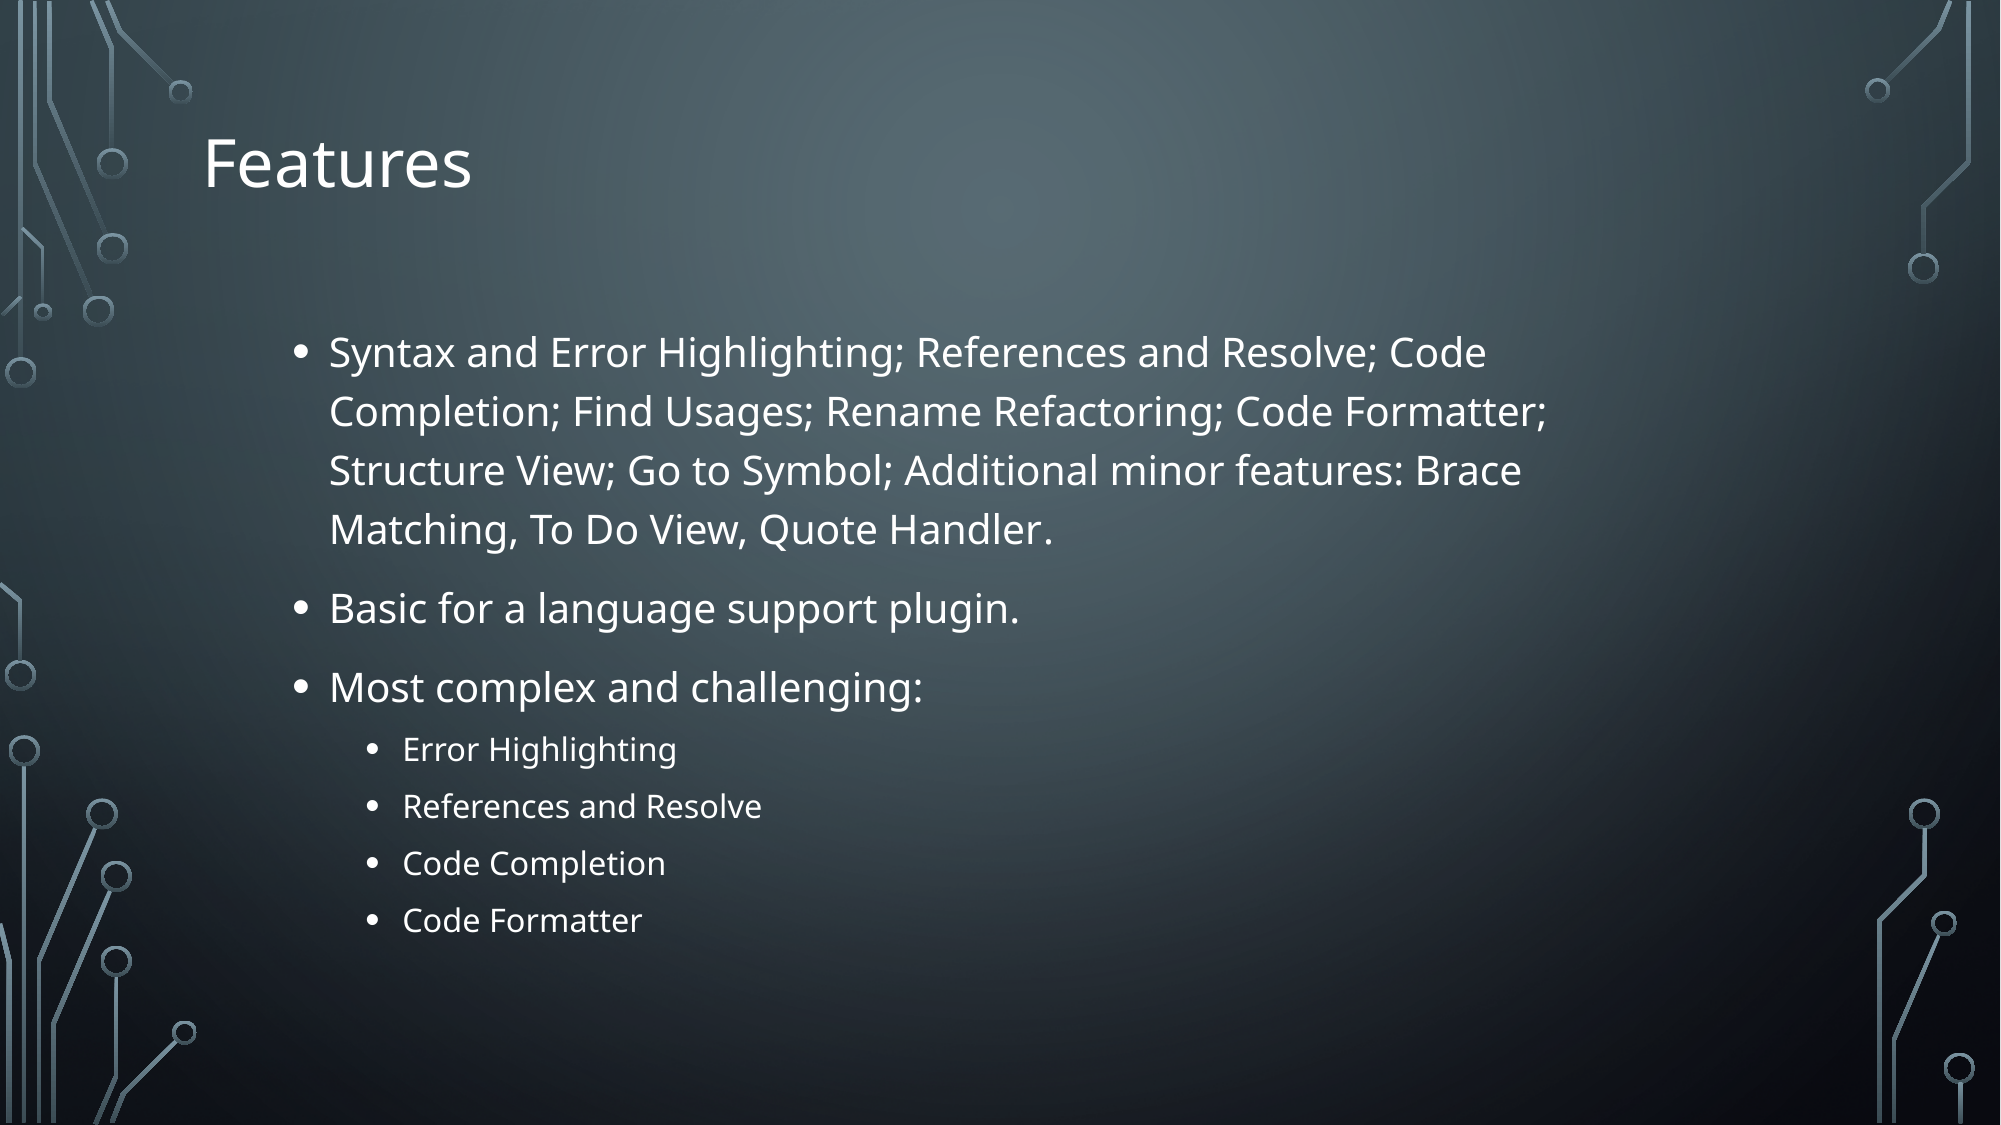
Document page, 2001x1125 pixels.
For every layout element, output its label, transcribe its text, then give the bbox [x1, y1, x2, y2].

list Syntax and Error Highlighting; References and Resolve; Code Completion; Find Usages; Rename Refactoring; Code Formatter; Structure View; Go to Symbol; Additional minor features: Brace Matching, To Do View, Quote Handler. Basic for a language support plugin. Most complex and challenging: Error Highlighting References and Resolve Code Completion Code Formatter [277, 309, 1723, 951]
title Features [187, 101, 1813, 230]
